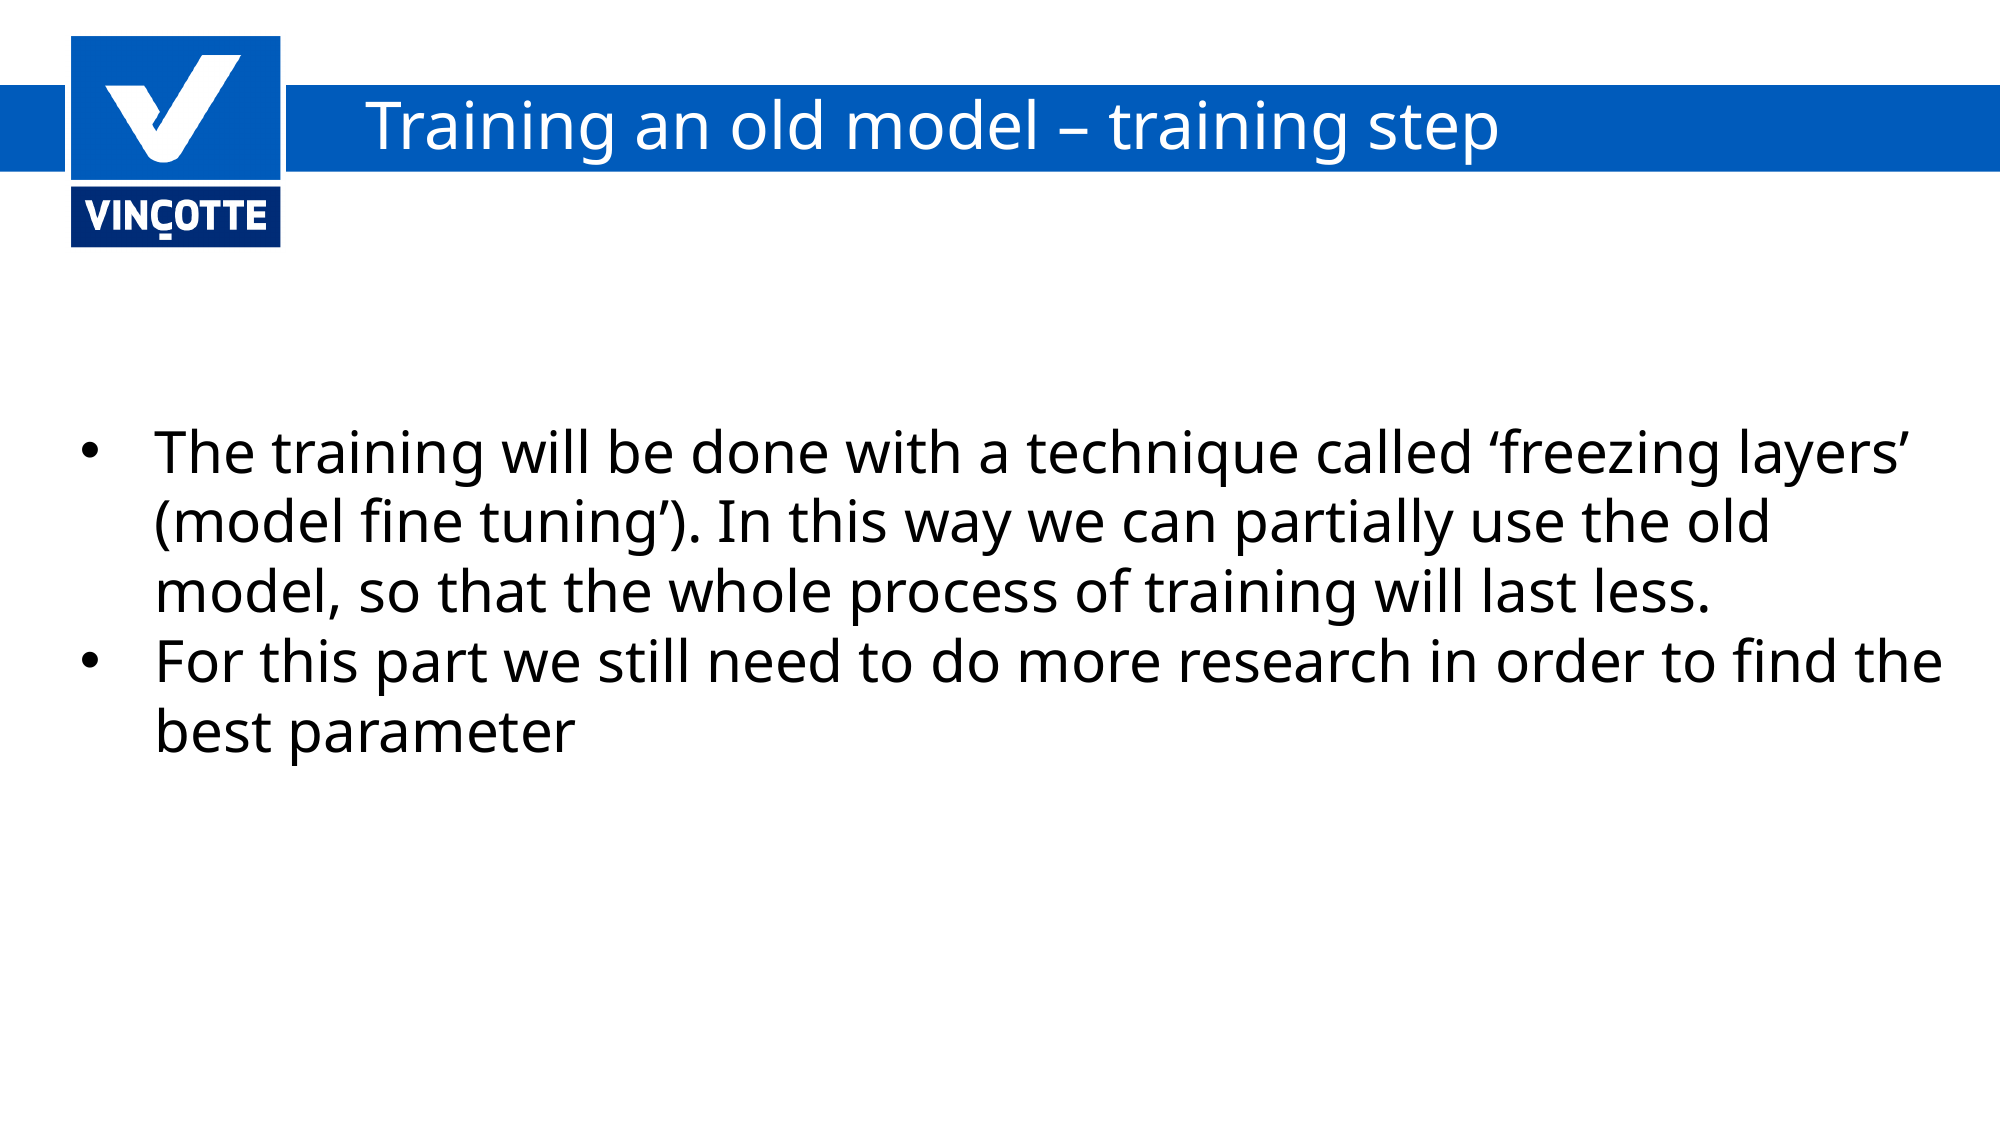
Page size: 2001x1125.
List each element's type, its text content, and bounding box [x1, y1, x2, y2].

text_box The training will be done with a technique called ‘freezing layers’ (model fine tuning’). In this way we can partially use the old model, so that the whole process of training will last less. For this part we still need to do more research in order to find the best parameter [65, 407, 1964, 982]
title Training an old model – training step [350, 85, 2000, 172]
text_box [286, 84, 2000, 173]
picture [64, 30, 286, 253]
text_box [0, 84, 64, 173]
